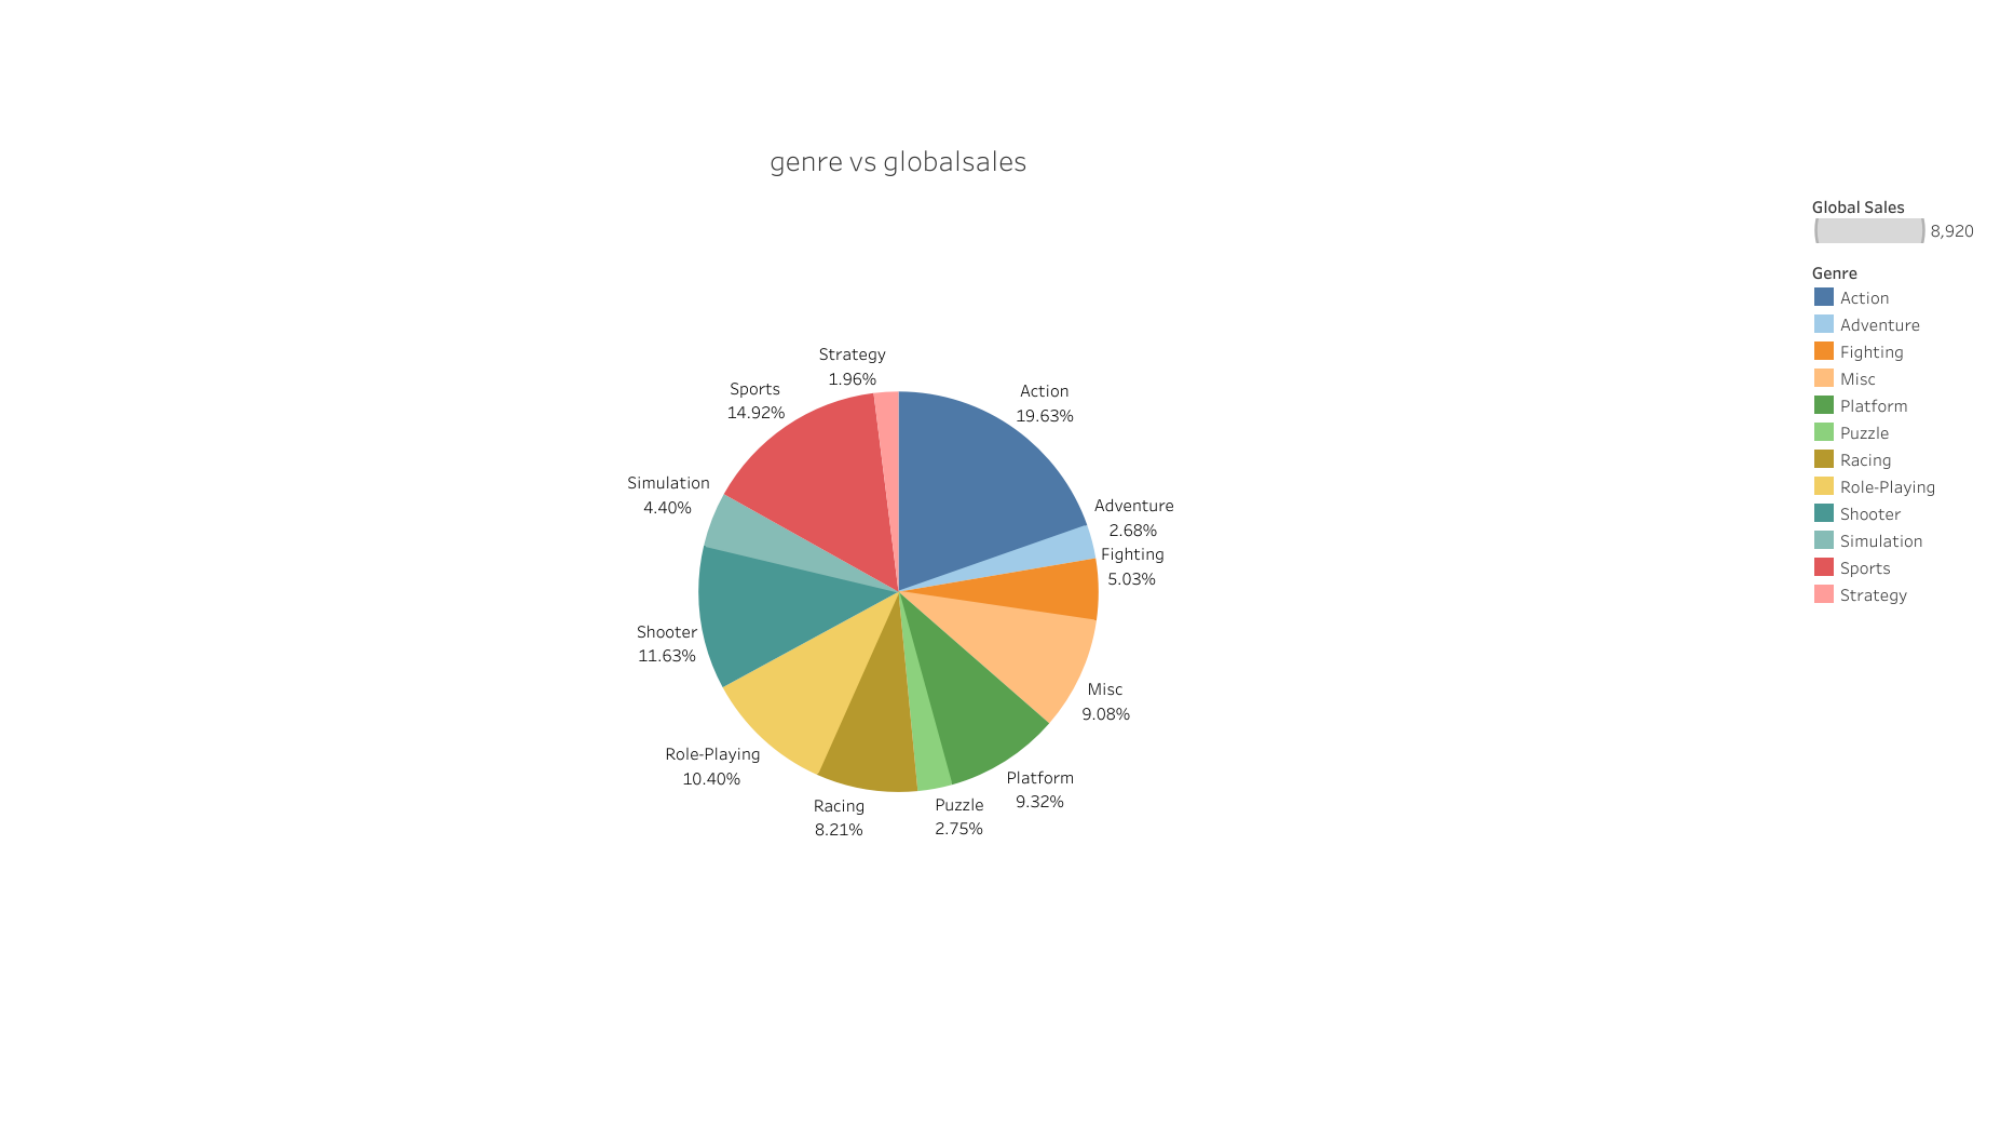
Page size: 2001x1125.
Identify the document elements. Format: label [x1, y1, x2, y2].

picture [0, 133, 2000, 992]
